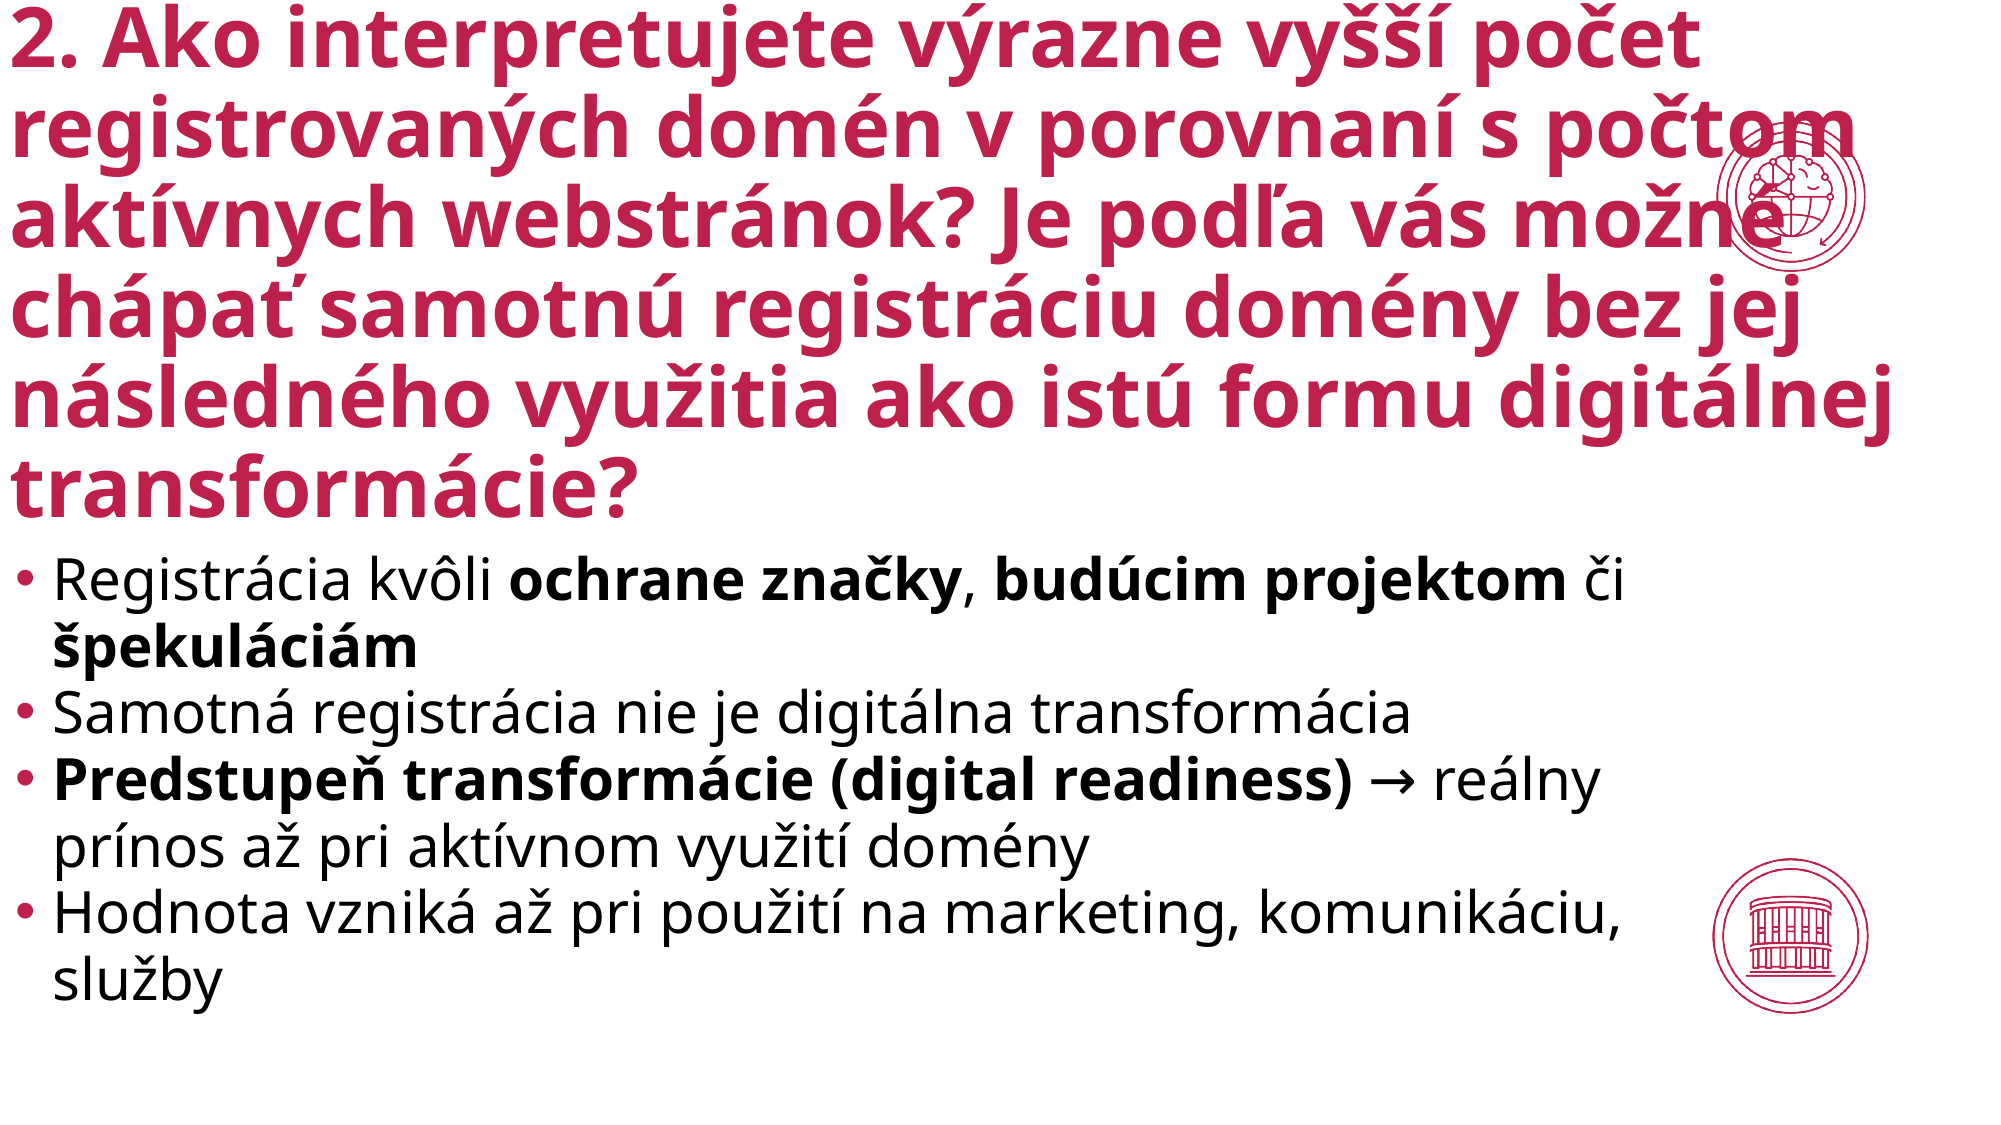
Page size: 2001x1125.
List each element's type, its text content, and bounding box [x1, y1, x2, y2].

title 2. Ako interpretujete výrazne vyšší počet registrovaných domén v porovnaní s počtom aktívnych webstránok? Je podľa vás možné chápať samotnú registráciu domény bez jej následného využitia ako istú formu digitálnej transformácie? [9, 10, 1928, 521]
list Registrácia kvôli ochrane značky, budúcim projektom či špekuláciám Samotná registrácia nie je digitálna transformácia Predstupeň transformácie (digital readiness) → reálny prínos až pri aktívnom využití domény Hodnota vzniká až pri použití na marketing, komunikáciu, služby [0, 537, 1757, 1125]
picture [1757, 858, 1869, 1014]
